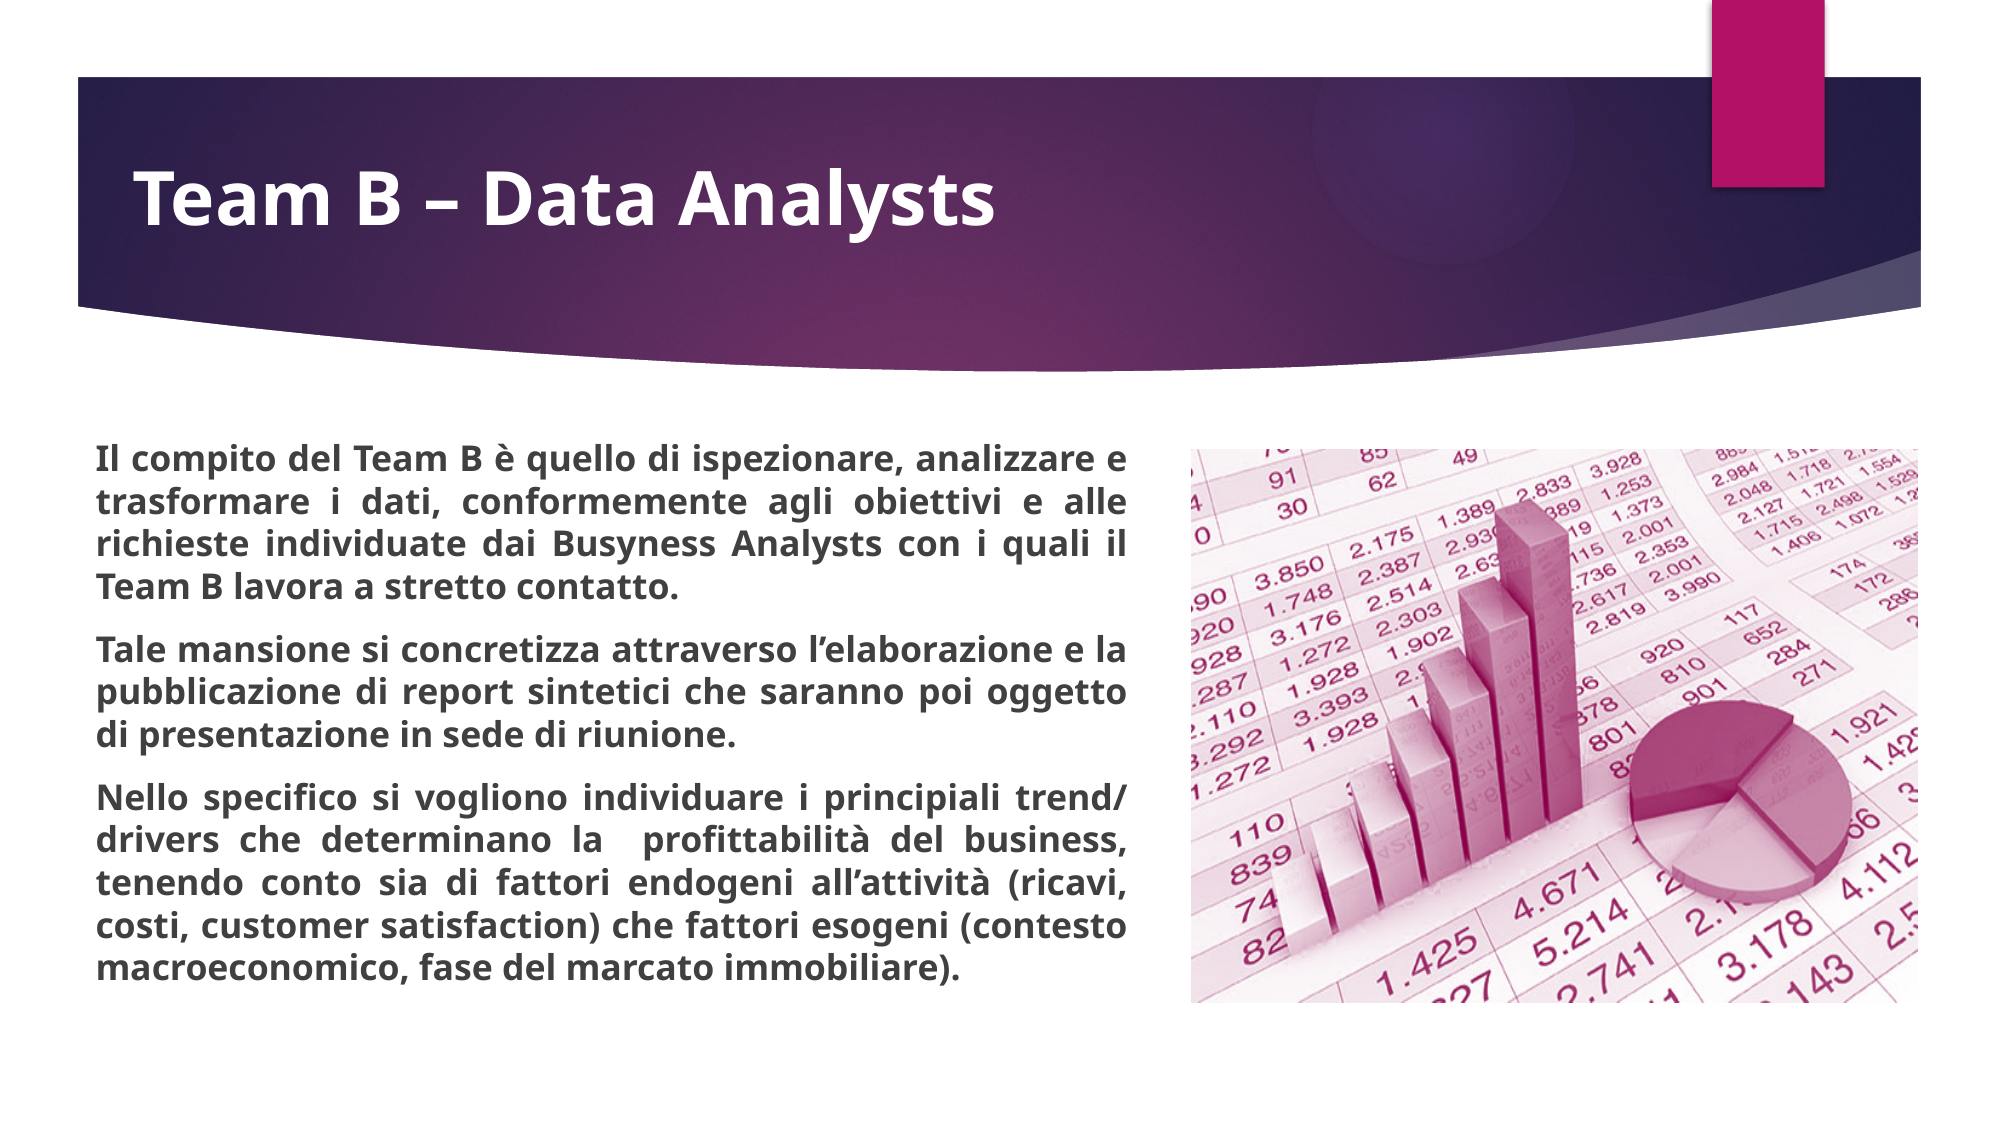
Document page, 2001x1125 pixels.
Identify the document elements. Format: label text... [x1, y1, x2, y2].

list Il compito del Team B è quello di ispezionare, analizzare e trasformare i dati, conformemente agli obiettivi e alle richieste individuate dai Busyness Analysts con i quali il Team B lavora a stretto contatto. Tale mansione si concretizza attraverso l’elaborazione e la pubblicazione di report sintetici che saranno poi oggetto di presentazione in sede di riunione. Nello specifico si vogliono individuare i principiali trend/ drivers che determinano la profittabilità del business, tenendo conto sia di fattori endogeni all’attività (ricavi, costi, customer satisfaction) che fattori esogeni (contesto macroeconomico, fase del marcato immobiliare). [80, 428, 1144, 1018]
title Team B – Data Analysts [117, 137, 1555, 254]
picture [1191, 448, 1918, 1003]
